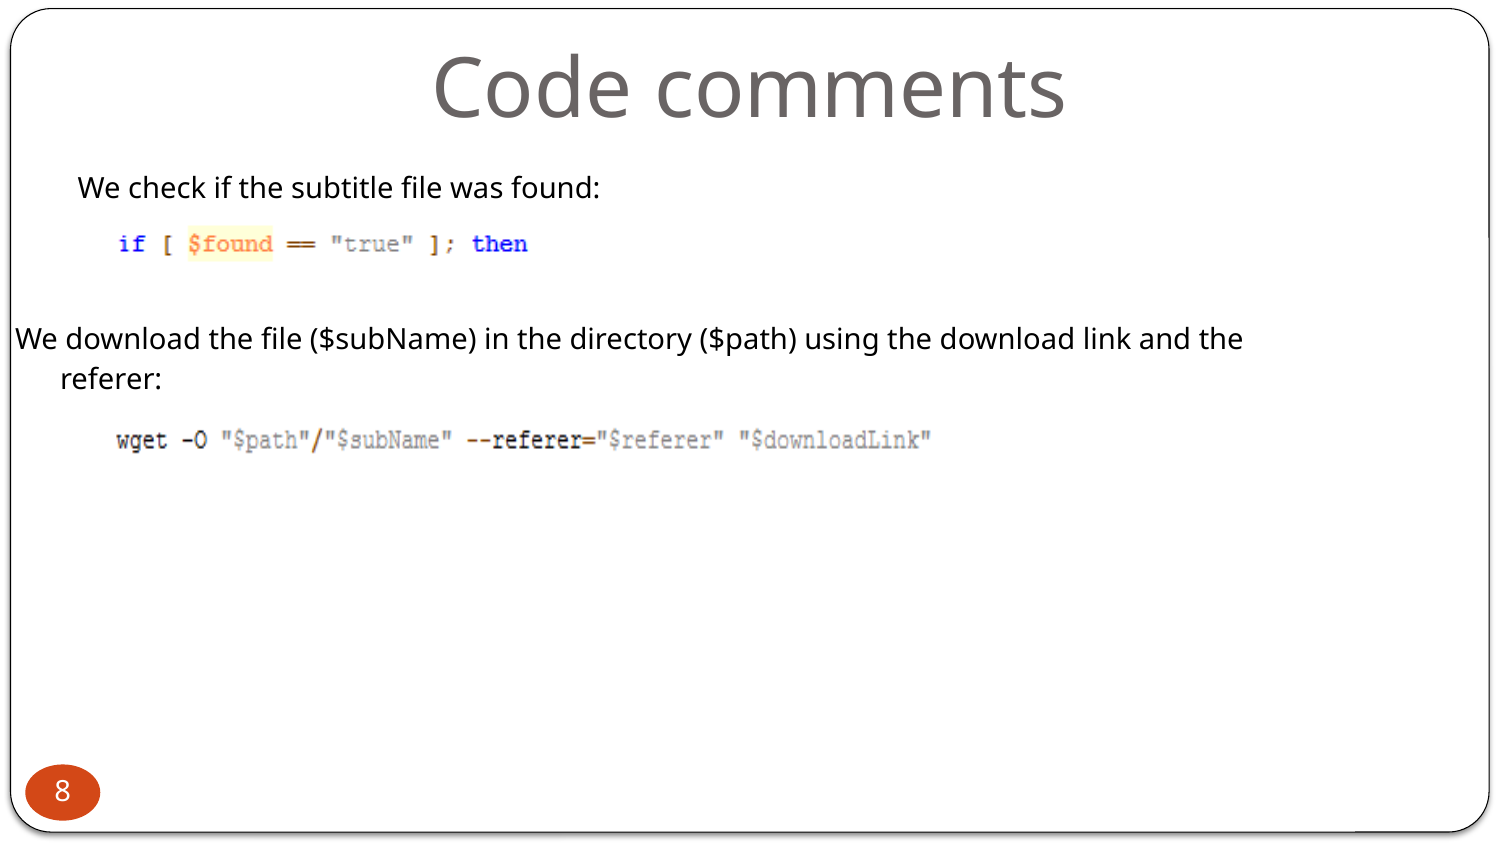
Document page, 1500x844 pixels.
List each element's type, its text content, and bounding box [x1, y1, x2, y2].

text_box 8 [25, 764, 101, 821]
picture [106, 420, 943, 469]
picture [106, 223, 543, 273]
list We check if the subtitle file was found: [62, 149, 1362, 216]
list We download the file ($subName) in the directory ($path) using the download link and the referer: [0, 300, 1299, 367]
title Code comments [75, 8, 1425, 150]
